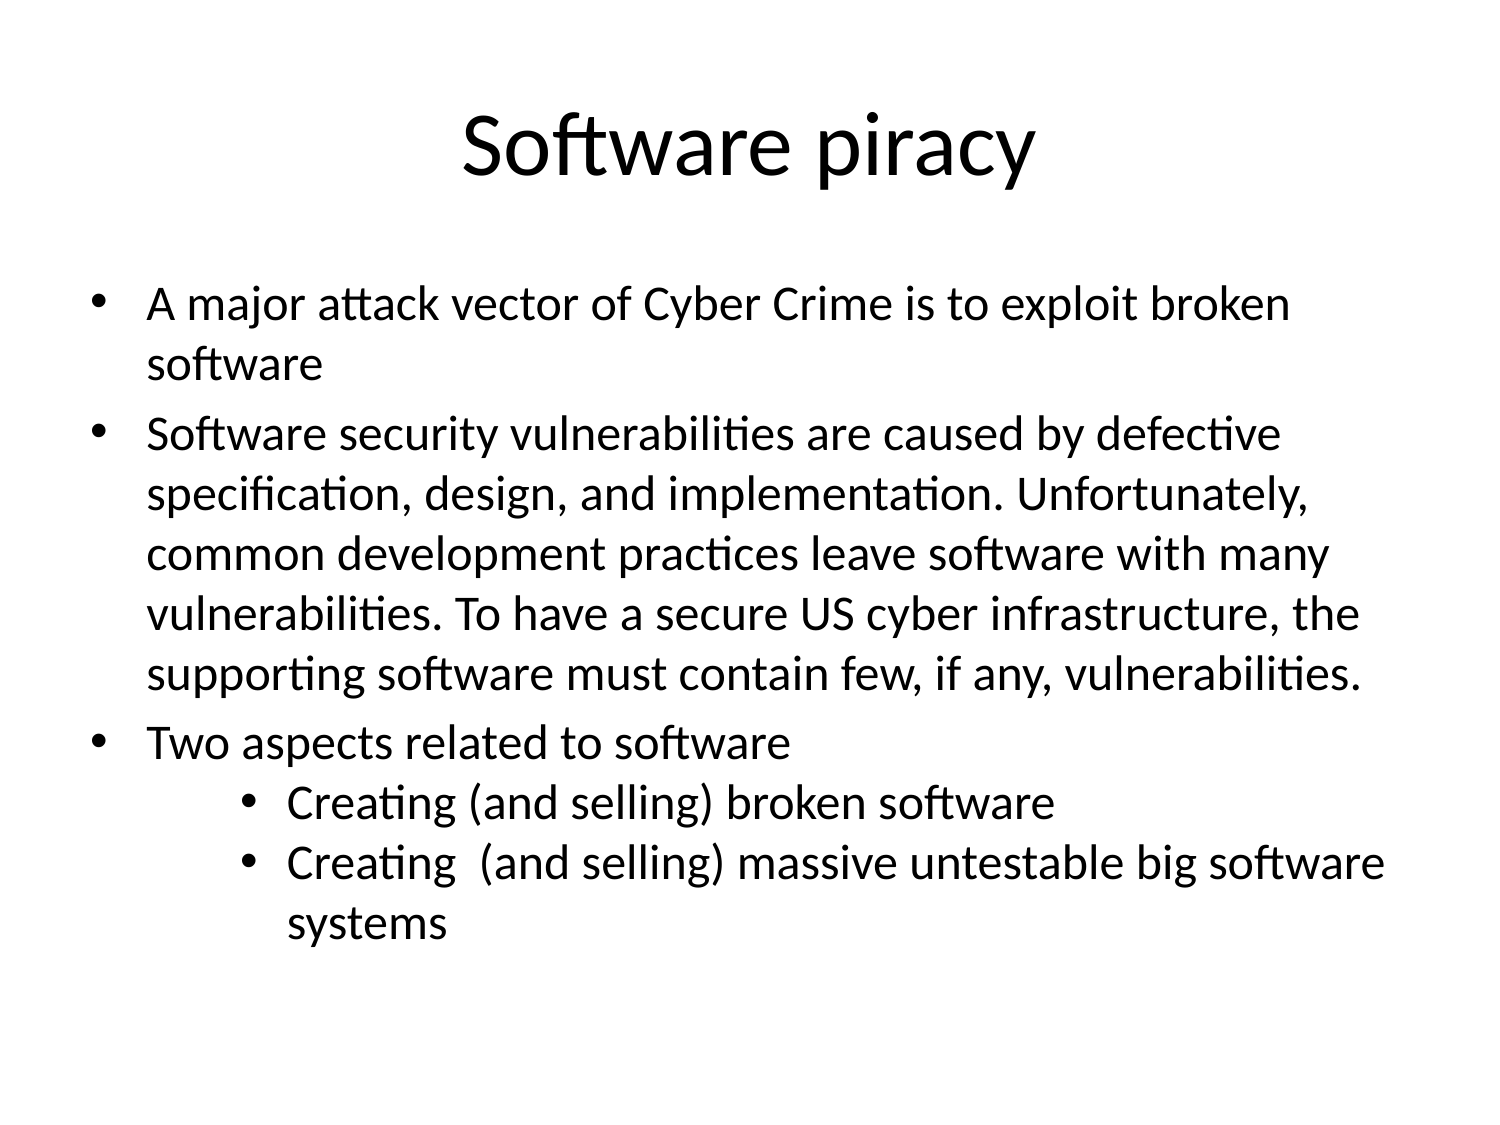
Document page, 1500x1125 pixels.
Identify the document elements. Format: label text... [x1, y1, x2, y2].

title Software piracy [75, 45, 1425, 233]
list A major attack vector of Cyber Crime is to exploit broken software Software security vulnerabilities are caused by defective specification, design, and implementation. Unfortunately, common development practices leave software with many vulnerabilities. To have a secure US cyber infrastructure, the supporting software must contain few, if any, vulnerabilities. Two aspects related to software Creating (and selling) broken software Creating (and selling) massive untestable big software systems [75, 262, 1425, 1005]
